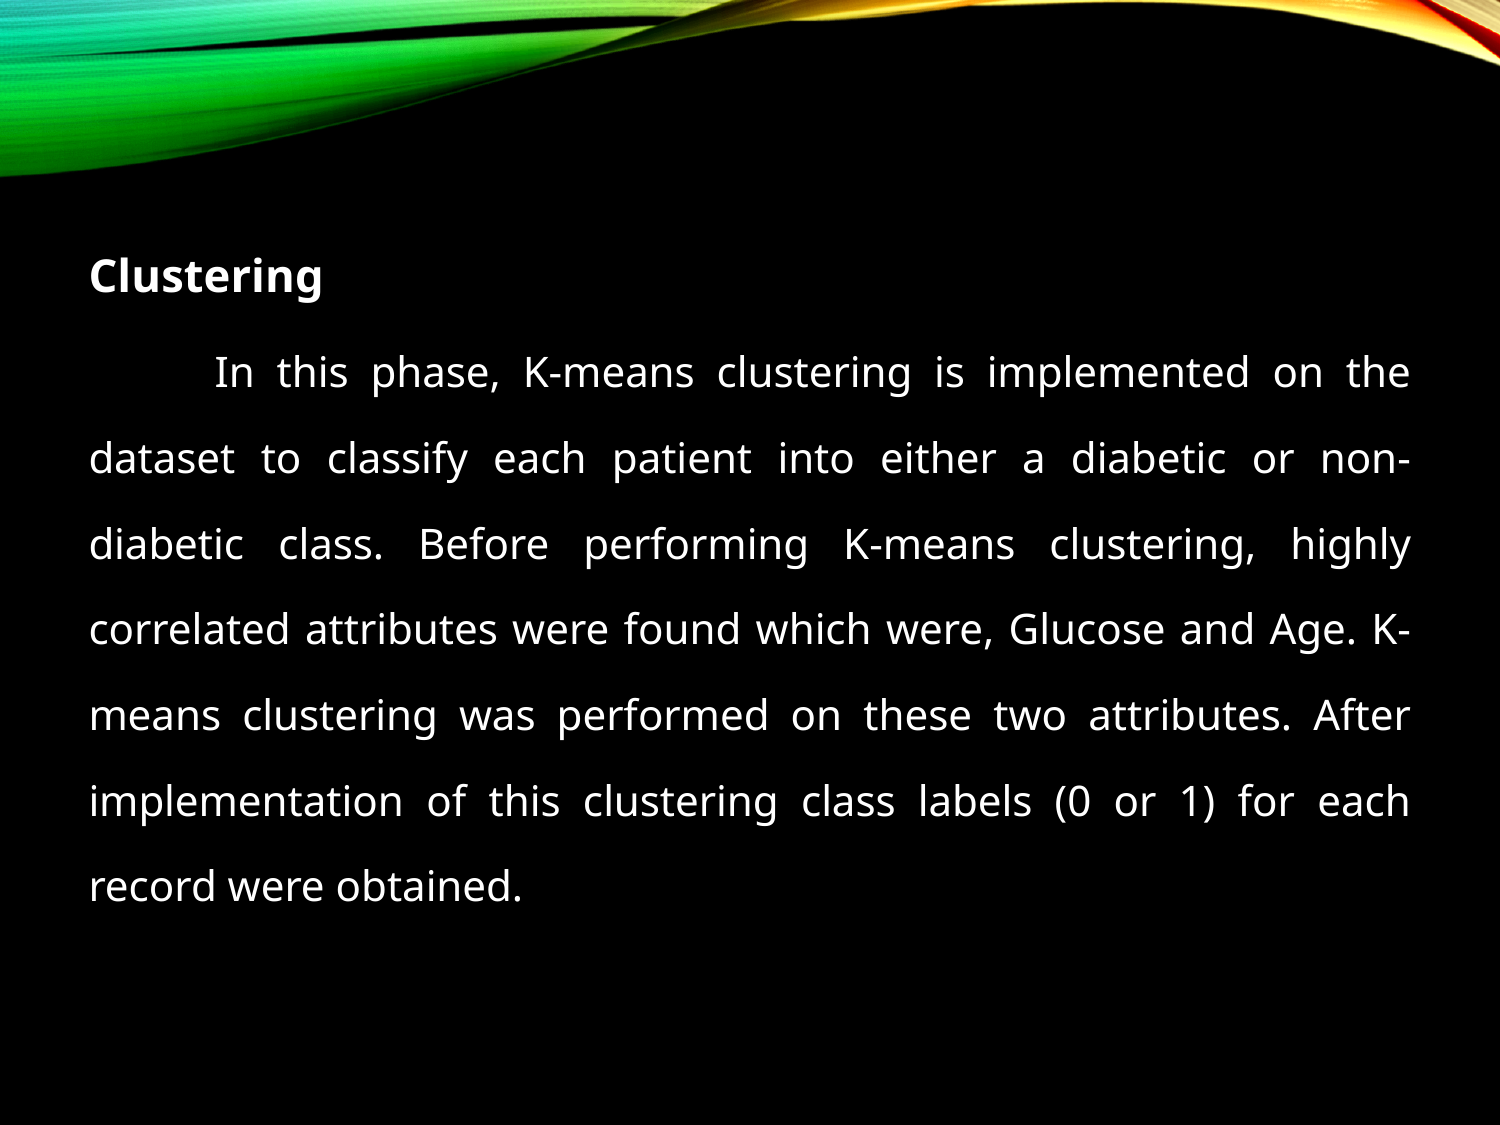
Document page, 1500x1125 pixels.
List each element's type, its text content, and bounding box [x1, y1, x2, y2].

picture [0, 0, 1500, 178]
list Clustering In this phase, K-means clustering is implemented on the dataset to classify each patient into either a diabetic or non-diabetic class. Before performing K-means clustering, highly correlated attributes were found which were, Glucose and Age. K-means clustering was performed on these two attributes. After implementation of this clustering class labels (0 or 1) for each record were obtained. [73, 201, 1427, 924]
